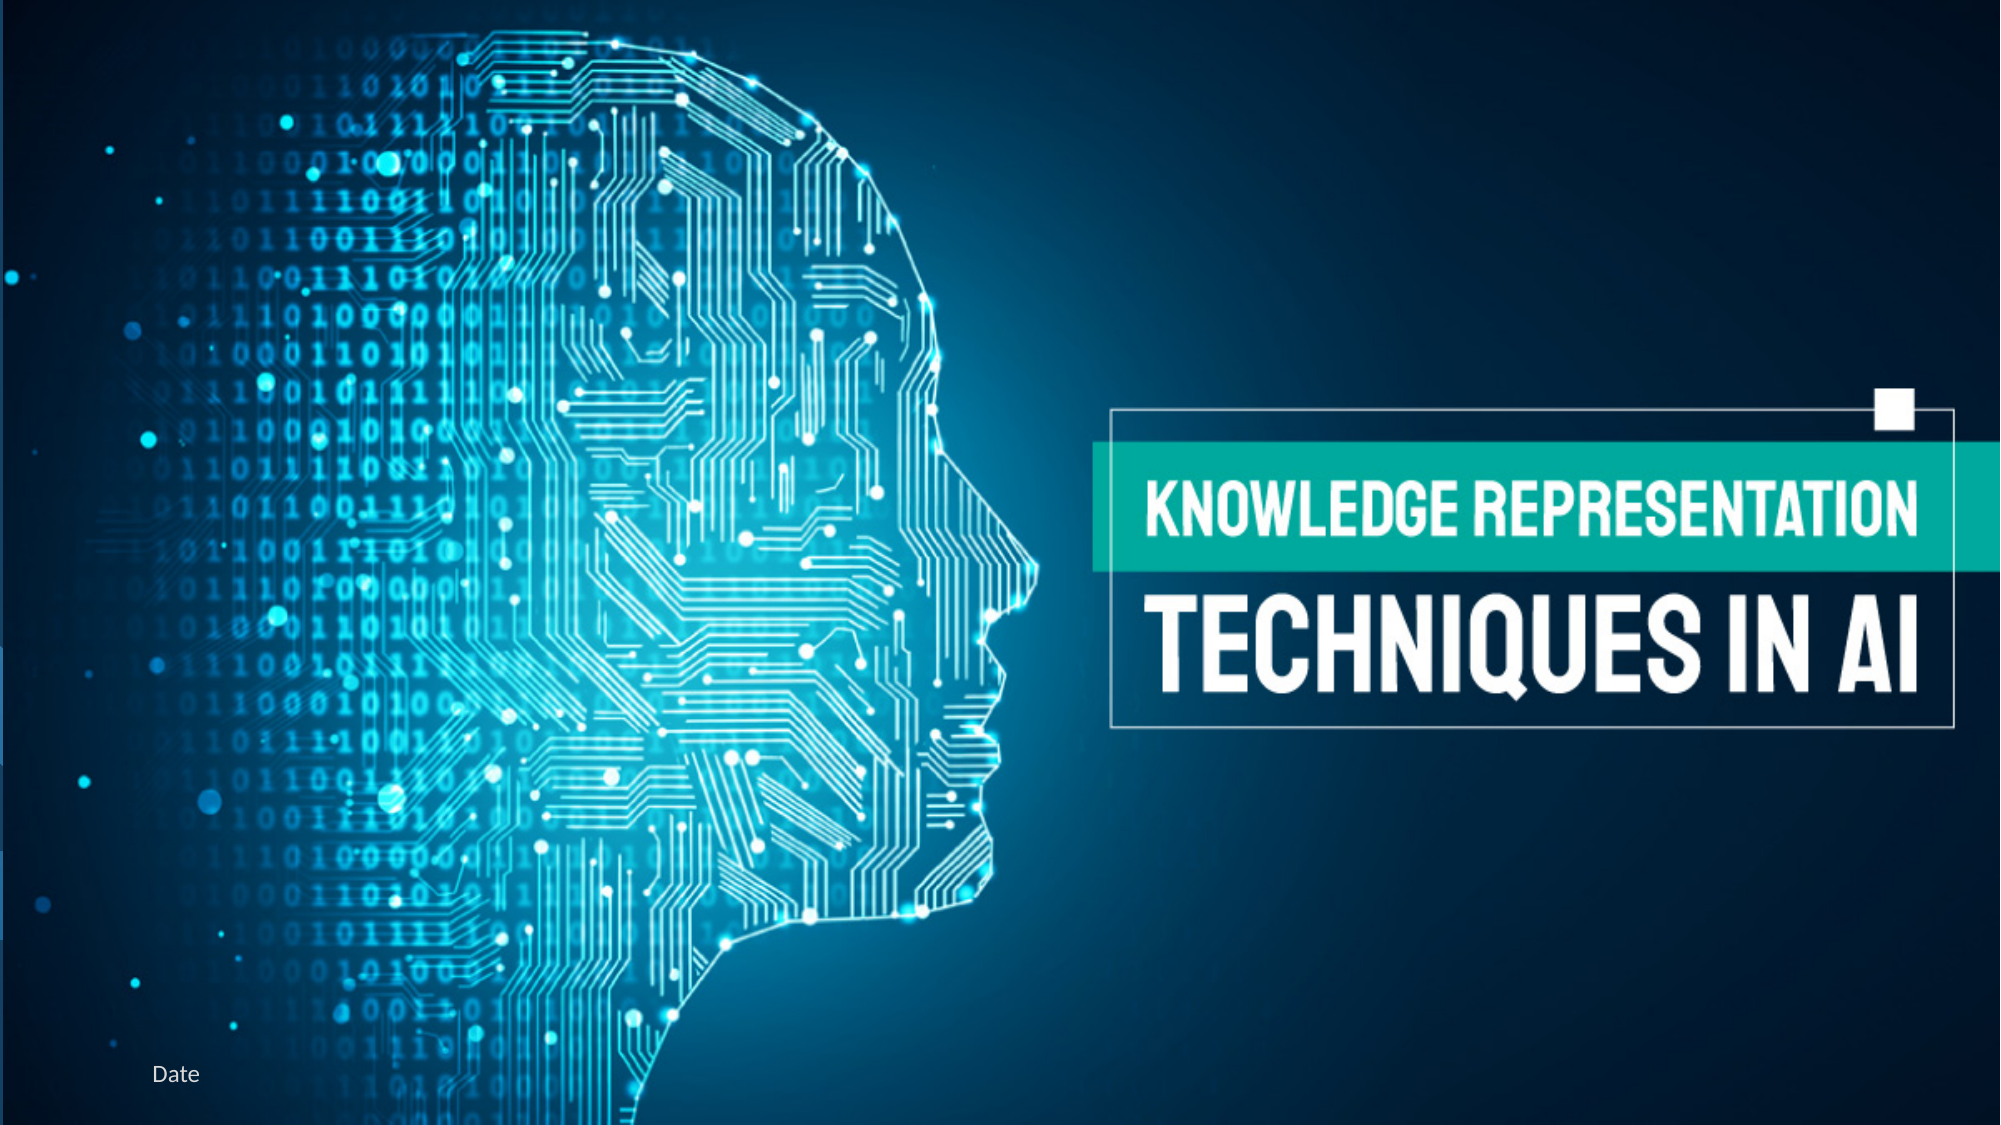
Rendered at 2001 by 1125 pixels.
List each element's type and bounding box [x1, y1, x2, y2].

list [3, 0, 2000, 1125]
